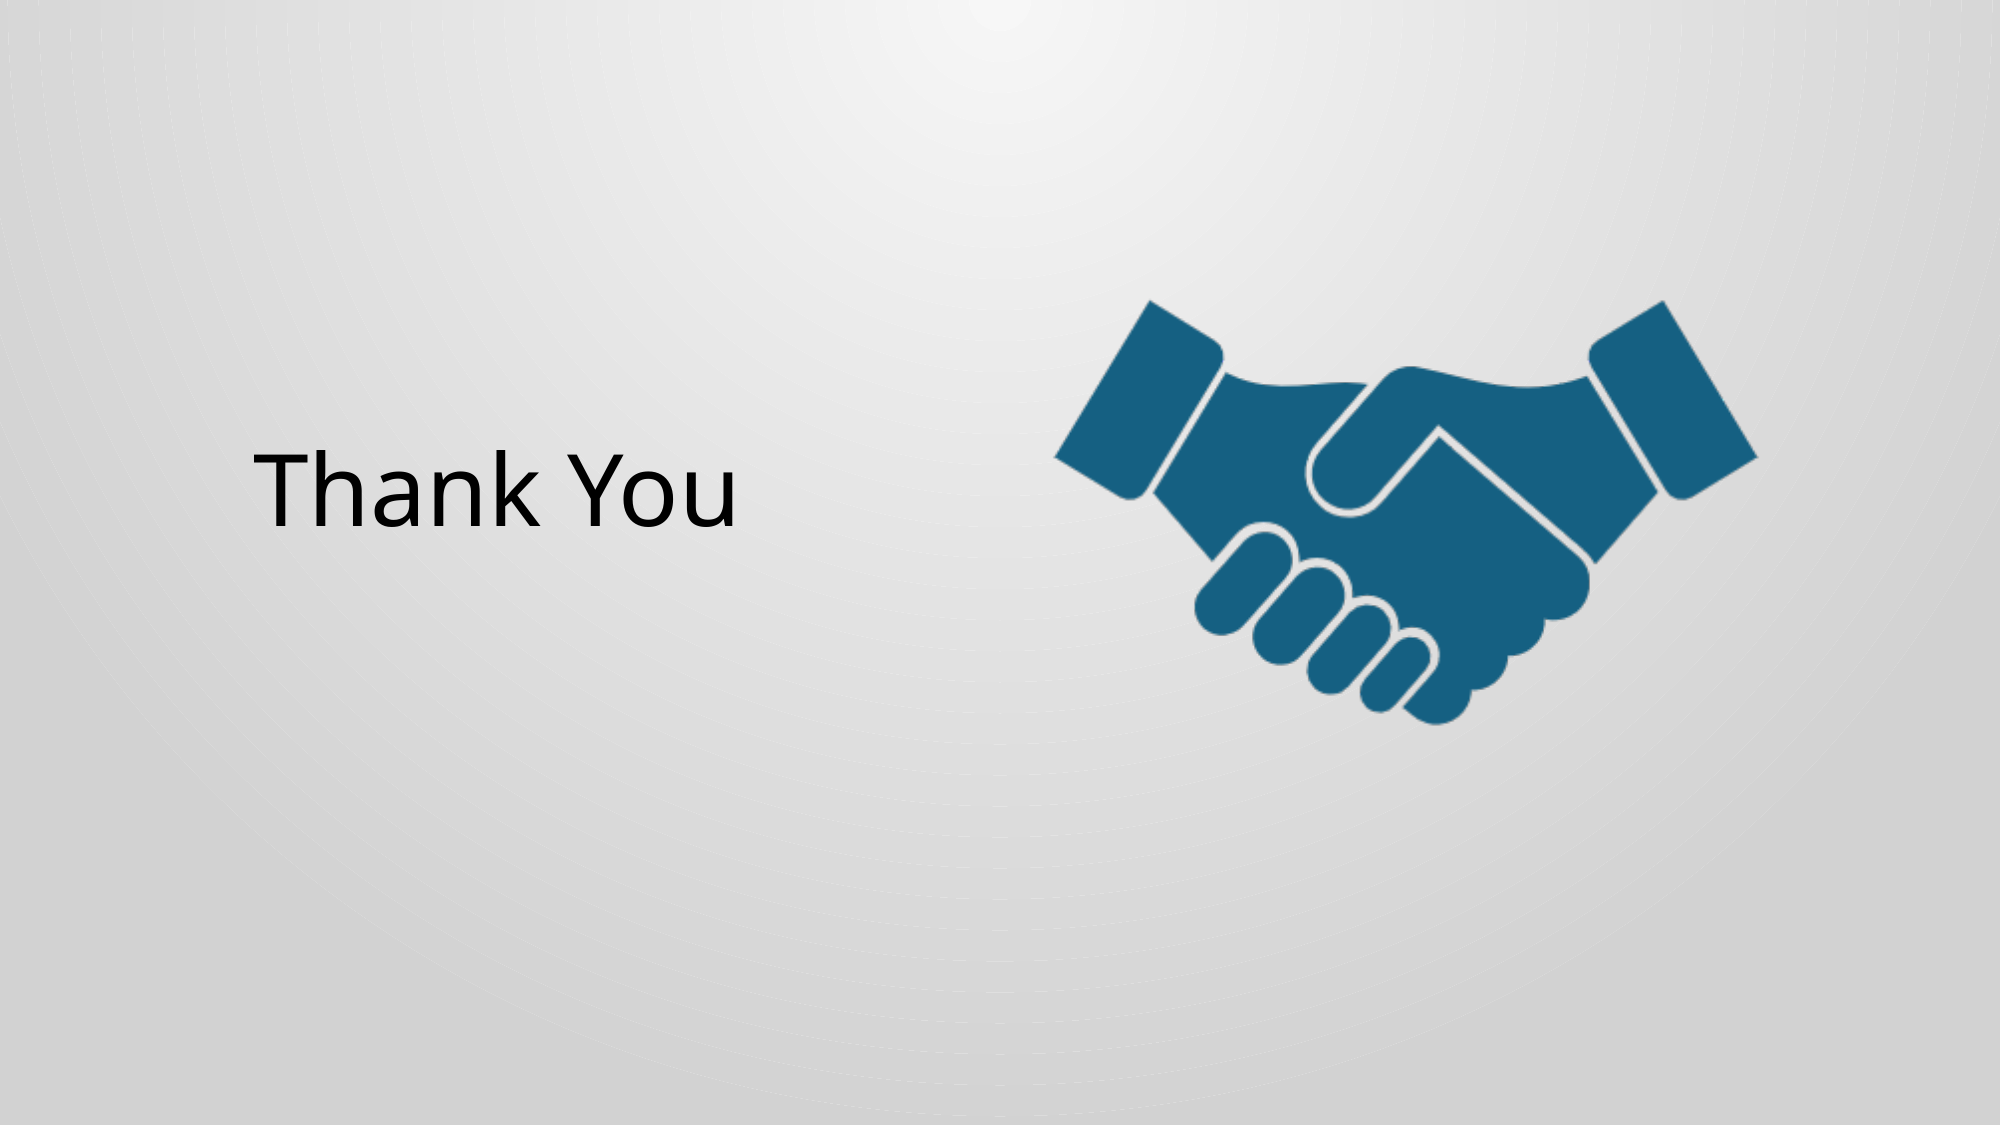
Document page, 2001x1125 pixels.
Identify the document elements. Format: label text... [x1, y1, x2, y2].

title Thank You [238, 157, 924, 549]
picture [1023, 131, 1790, 898]
